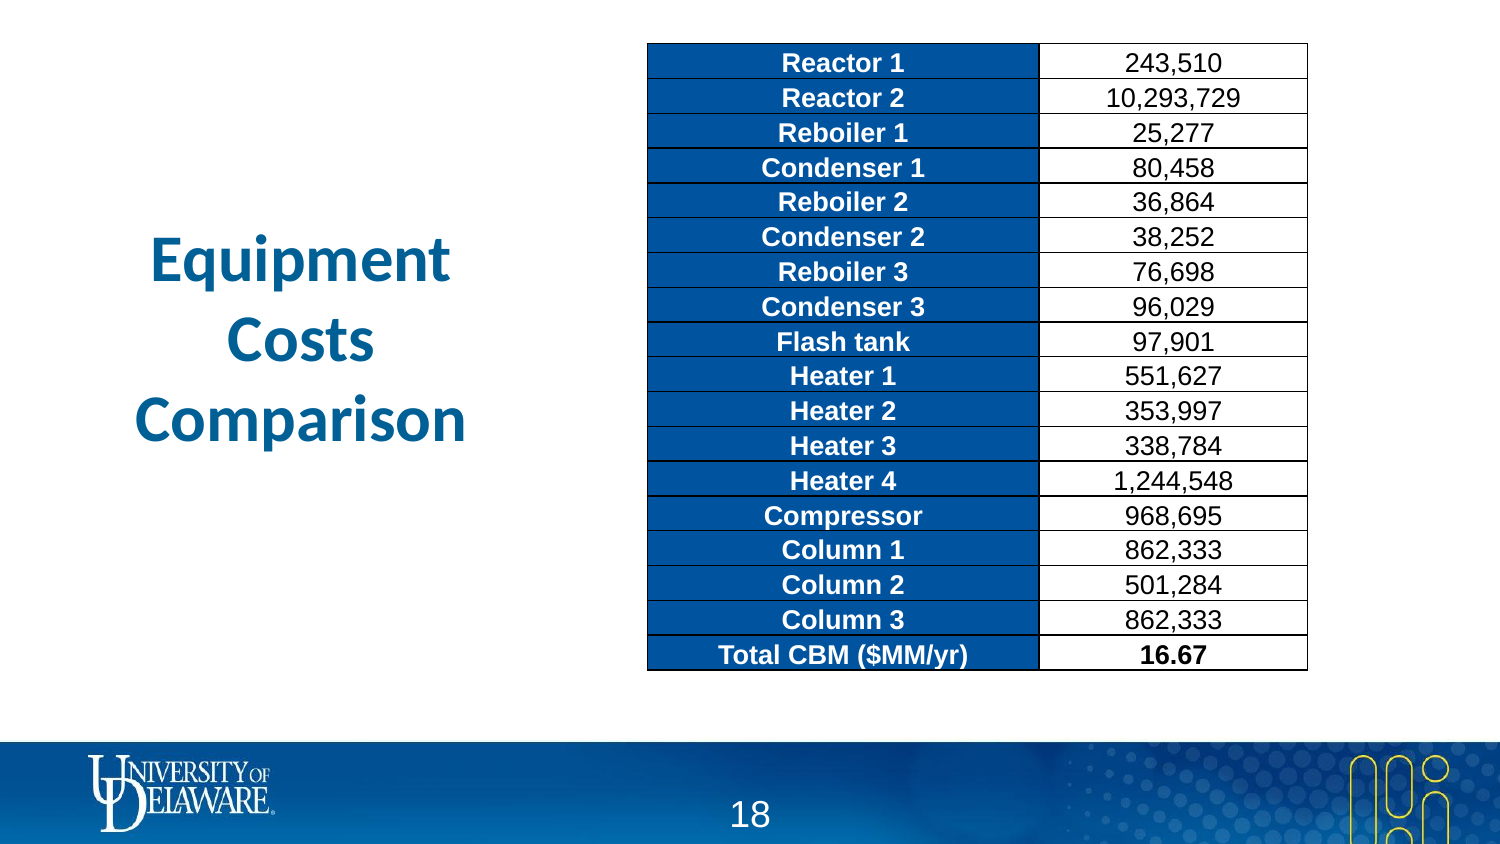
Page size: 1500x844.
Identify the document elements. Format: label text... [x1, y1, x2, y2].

table_cell 338,784 [1040, 427, 1307, 460]
table_cell Heater 3 [648, 427, 1038, 460]
table_cell 353,997 [1040, 392, 1307, 426]
table_cell 862,333 [1040, 601, 1307, 634]
table_cell Column 3 [648, 601, 1038, 634]
table_cell Compressor [648, 497, 1038, 530]
table_cell 10,293,729 [1040, 79, 1307, 113]
table_cell Total CBM ($MM/yr) [648, 636, 1038, 669]
picture [0, 0, 1500, 844]
slide_number ‹#› [575, 782, 925, 828]
table_cell 96,029 [1040, 288, 1307, 321]
table_cell Column 2 [648, 566, 1038, 600]
table_cell Condenser 1 [648, 149, 1038, 182]
title Equipment Costs Comparison [72, 249, 531, 420]
table_cell 38,252 [1040, 218, 1307, 252]
table_cell 25,277 [1040, 114, 1307, 147]
table_cell Heater 4 [648, 462, 1038, 495]
table_cell 551,627 [1040, 357, 1307, 391]
table_cell Flash tank [648, 323, 1038, 356]
table_cell Column 1 [648, 531, 1038, 565]
table_header Reactor 1 [648, 44, 1038, 78]
table_cell 862,333 [1040, 531, 1307, 565]
table_cell 968,695 [1040, 497, 1307, 530]
table_cell Reboiler 2 [648, 184, 1038, 217]
table_cell 36,864 [1040, 184, 1307, 217]
table_cell 501,284 [1040, 566, 1307, 600]
table_cell Reboiler 1 [648, 114, 1038, 147]
table_header 243,510 [1040, 44, 1307, 78]
table_cell 16.67 [1040, 636, 1307, 669]
table_cell Condenser 3 [648, 288, 1038, 321]
table_cell 1,244,548 [1040, 462, 1307, 495]
table_cell Reboiler 3 [648, 253, 1038, 287]
table_cell Heater 2 [648, 392, 1038, 426]
table_cell 76,698 [1040, 253, 1307, 287]
table_cell Heater 1 [648, 357, 1038, 391]
table_cell Condenser 2 [648, 218, 1038, 252]
table_cell 80,458 [1040, 149, 1307, 182]
table_cell 97,901 [1040, 323, 1307, 356]
table_cell Reactor 2 [648, 79, 1038, 113]
